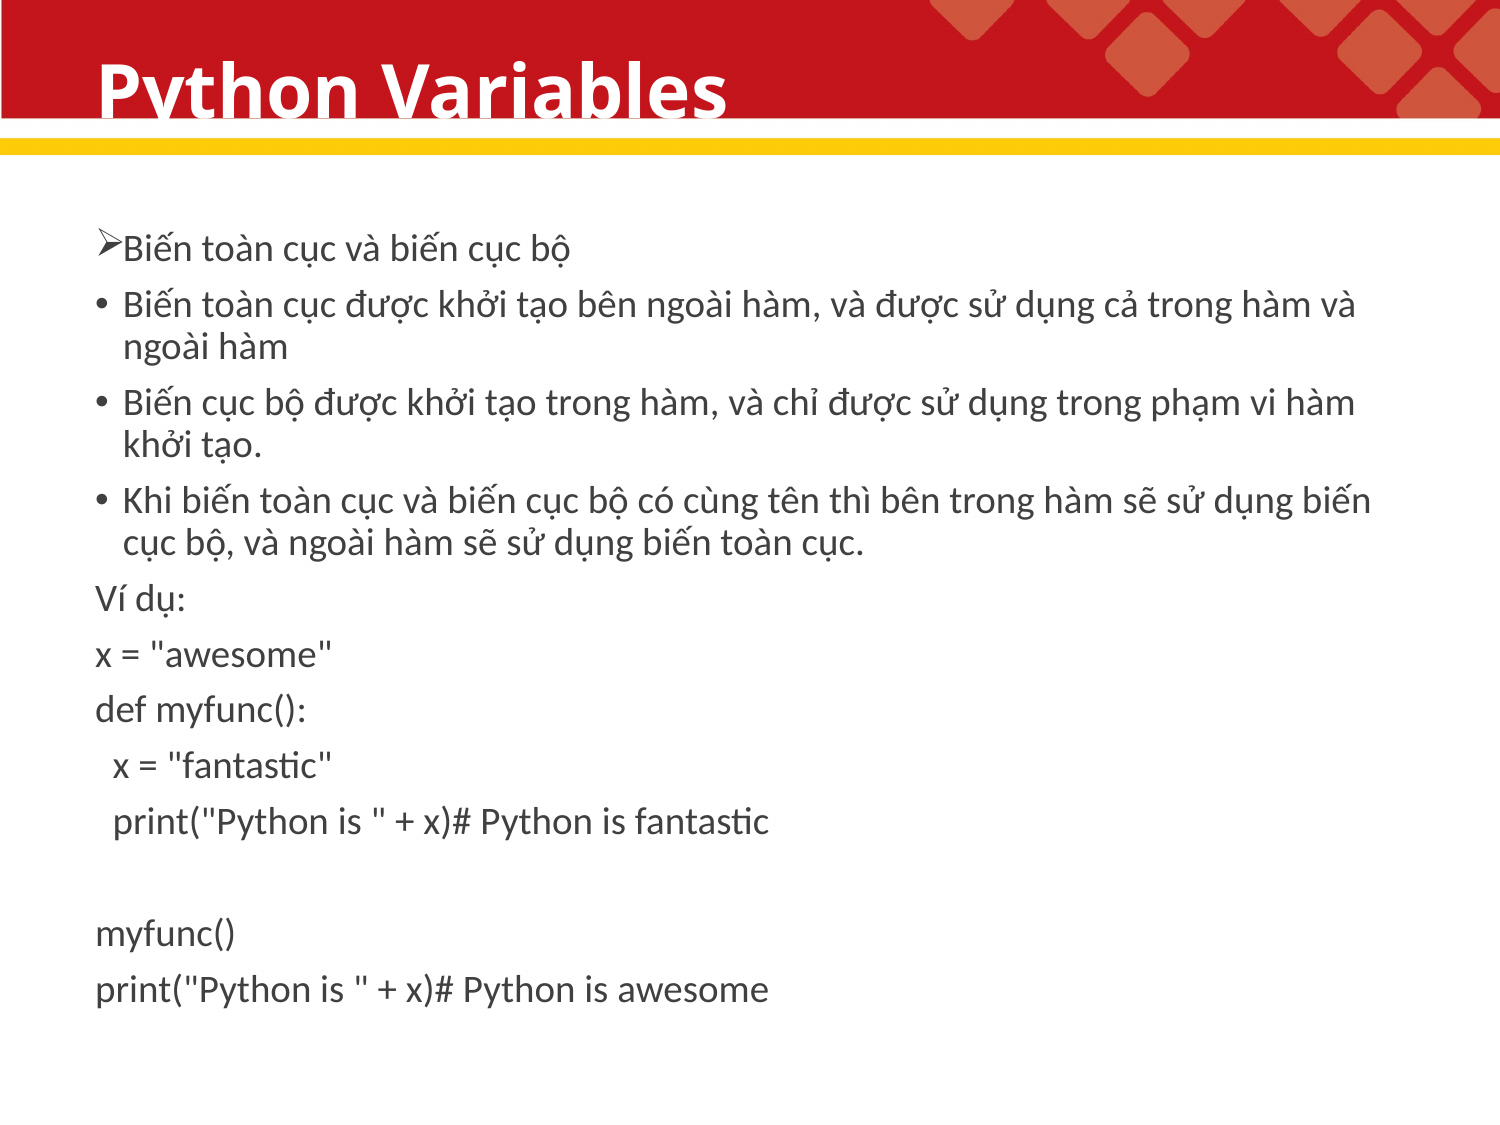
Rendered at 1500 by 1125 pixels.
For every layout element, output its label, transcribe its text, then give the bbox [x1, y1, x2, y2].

title Python Variables [80, 0, 1397, 204]
list Biến toàn cục và biến cục bộ Biến toàn cục được khởi tạo bên ngoài hàm, và được sử dụng cả trong hàm và ngoài hàm Biến cục bộ được khởi tạo trong hàm, và chỉ được sử dụng trong phạm vi hàm khởi tạo. Khi biến toàn cục và biến cục bộ có cùng tên thì bên trong hàm sẽ sử dụng biến cục bộ, và ngoài hàm sẽ sử dụng biến toàn cục. Ví dụ: x = "awesome" def myfunc(): x = "fantastic" print("Python is " + x)# Python is fantastic myfunc() print("Python is " + x)# Python is awesome [80, 220, 1397, 1025]
picture [0, 0, 1500, 1125]
